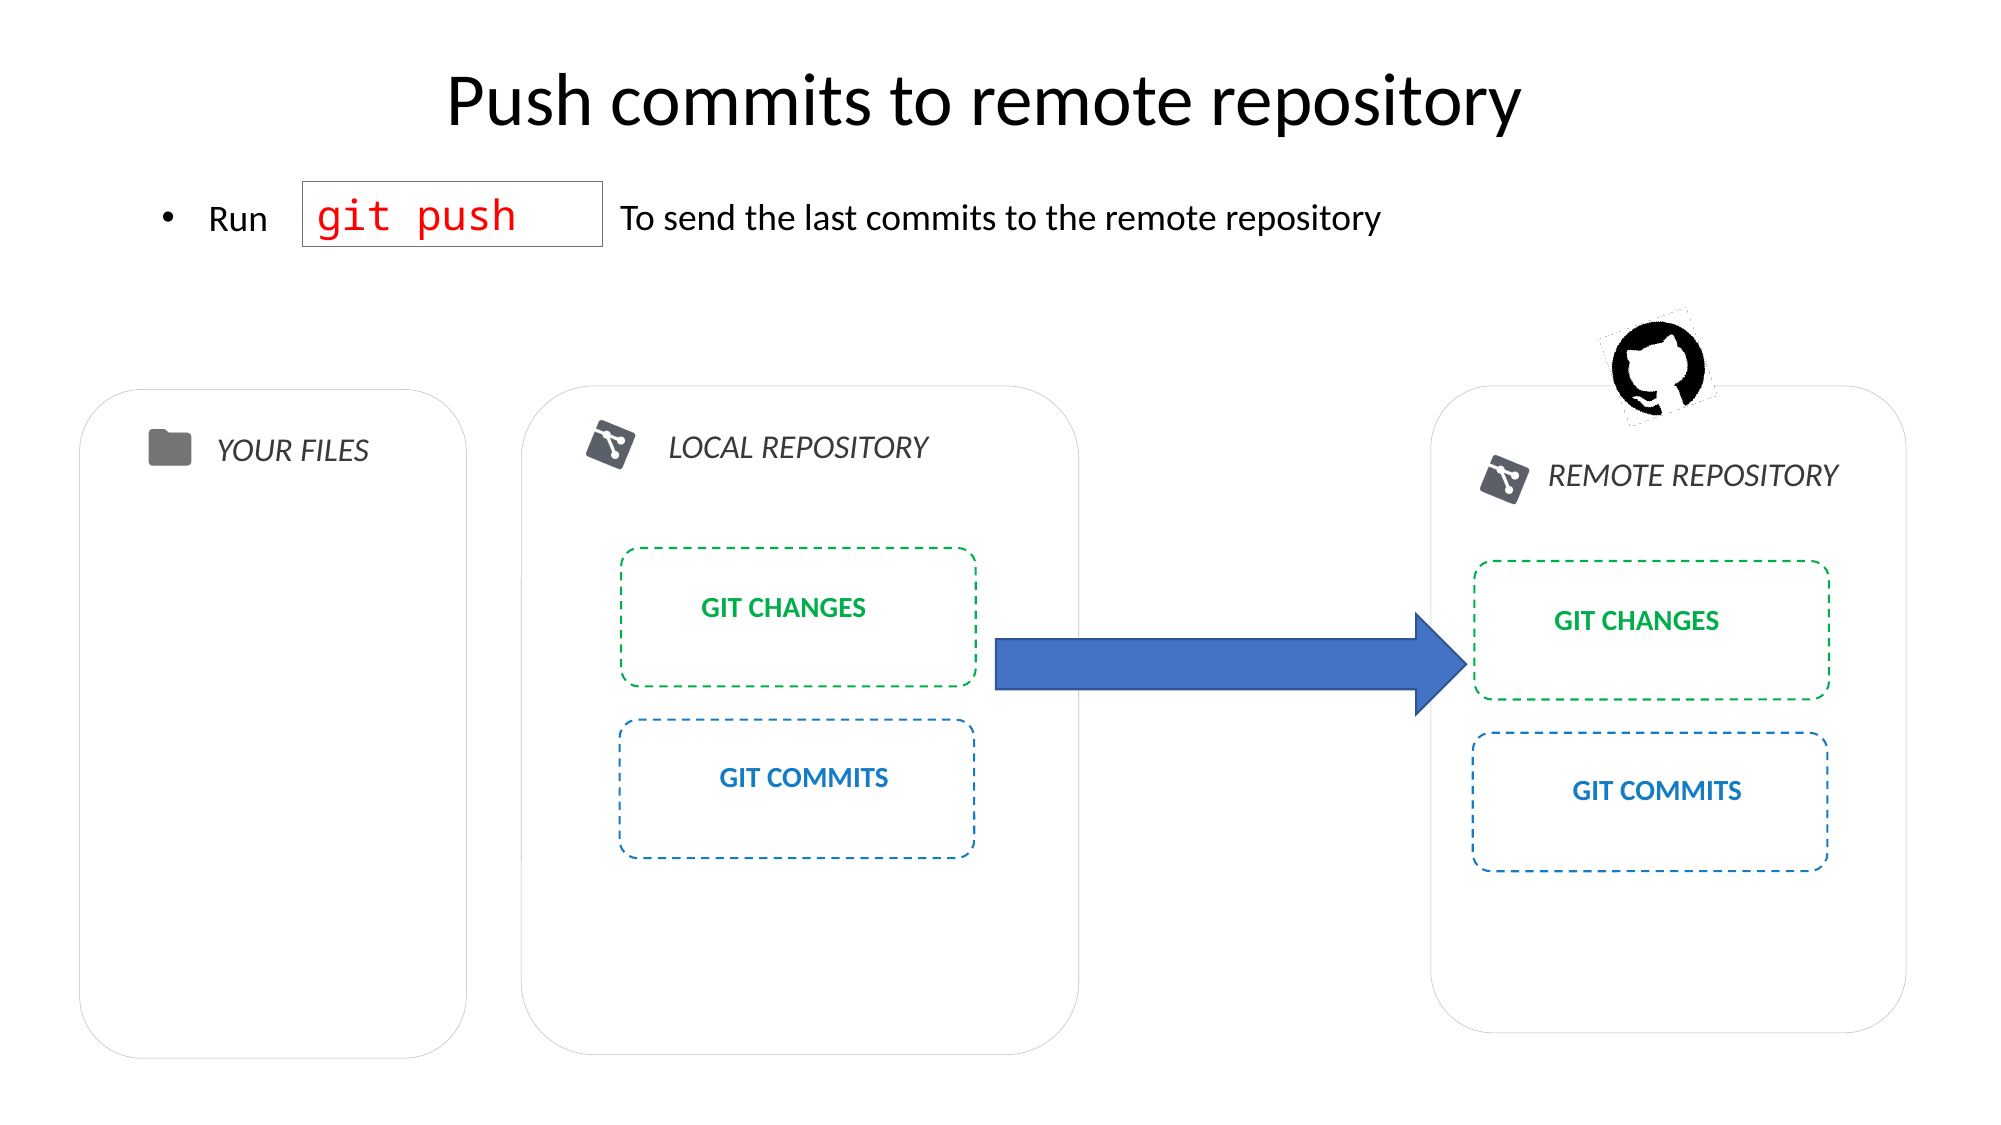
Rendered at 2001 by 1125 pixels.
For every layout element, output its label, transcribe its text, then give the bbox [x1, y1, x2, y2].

text_box [618, 718, 976, 860]
text_box To send the last commits to the remote repository [605, 185, 1606, 246]
text_box GIT CHANGES [686, 580, 882, 631]
picture [1599, 308, 1717, 426]
text_box Push commits to remote repository [432, 42, 1539, 148]
text_box [1471, 731, 1829, 873]
text_box GIT COMMITS [1557, 764, 1757, 814]
text_box [1429, 384, 1908, 1034]
text_box LOCAL REPOSITORY [621, 418, 976, 473]
text_box [520, 384, 1080, 1056]
picture [139, 423, 202, 476]
text_box [1473, 559, 1831, 701]
text_box REMOTE REPOSITORY [1520, 445, 1867, 501]
text_box [620, 546, 977, 688]
text_box GIT CHANGES [1539, 593, 1735, 644]
picture [584, 418, 637, 471]
text_box GIT COMMITS [704, 751, 904, 801]
text_box [994, 611, 1468, 717]
text_box git push [302, 181, 603, 247]
picture [1478, 453, 1531, 506]
text_box [78, 388, 468, 1060]
text_box Run [146, 186, 303, 247]
